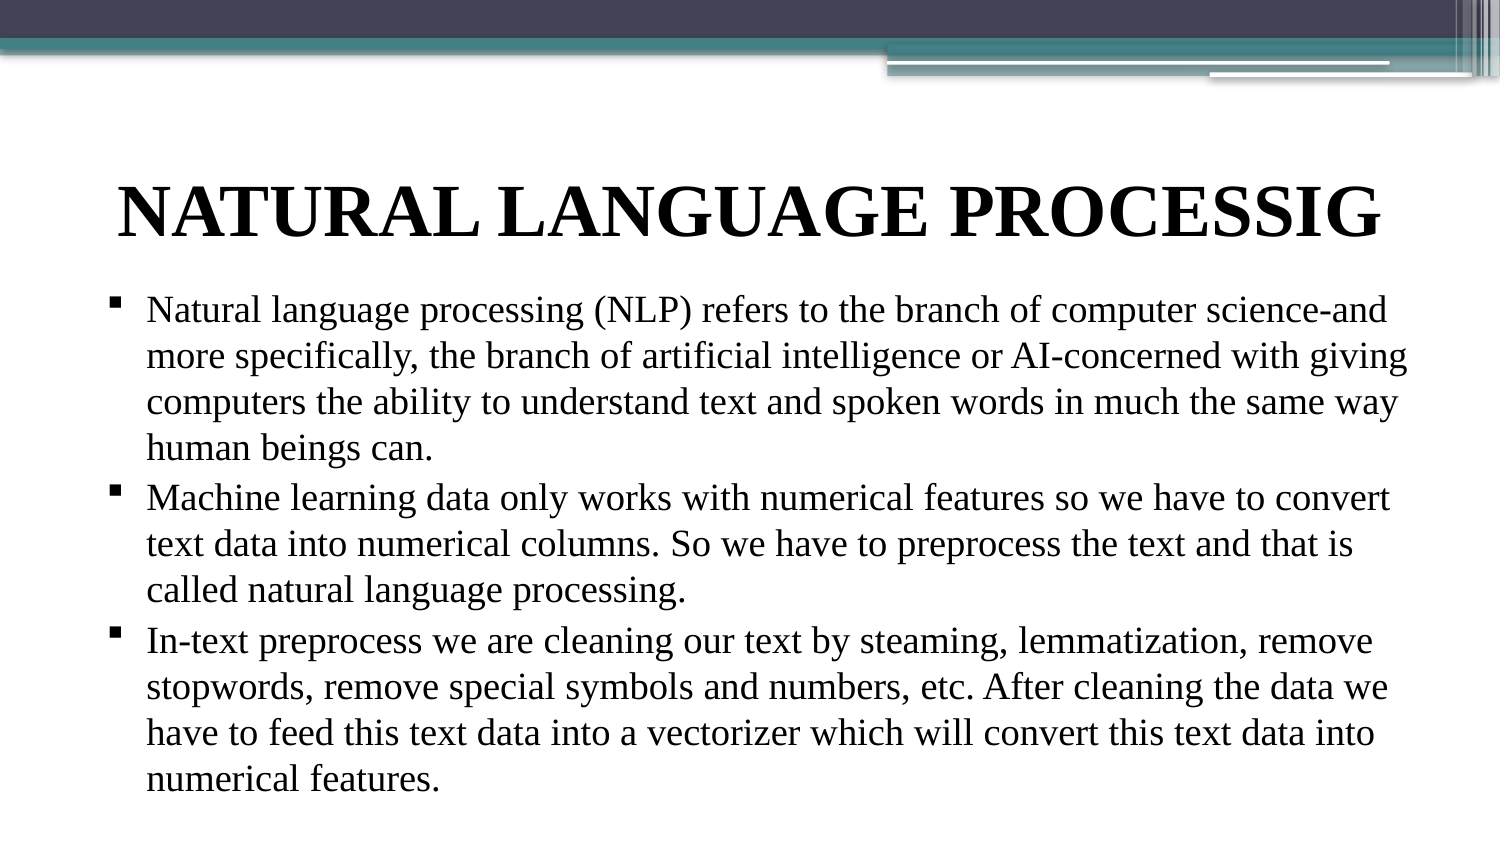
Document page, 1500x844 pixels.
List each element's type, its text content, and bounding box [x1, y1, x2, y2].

list Natural language processing (NLP) refers to the branch of computer science-and more specifically, the branch of artificial intelligence or AI-concerned with giving computers the ability to understand text and spoken words in much the same way human beings can. Machine learning data only works with numerical features so we have to convert text data into numerical columns. So we have to preprocess the text and that is called natural language processing. In-text preprocess we are cleaning our text by steaming, lemmatization, remove stopwords, remove special symbols and numbers, etc. After cleaning the data we have to feed this text data into a vectorizer which will convert this text data into numerical features. [75, 276, 1425, 809]
title NATURAL LANGUAGE PROCESSIG [75, 140, 1425, 272]
